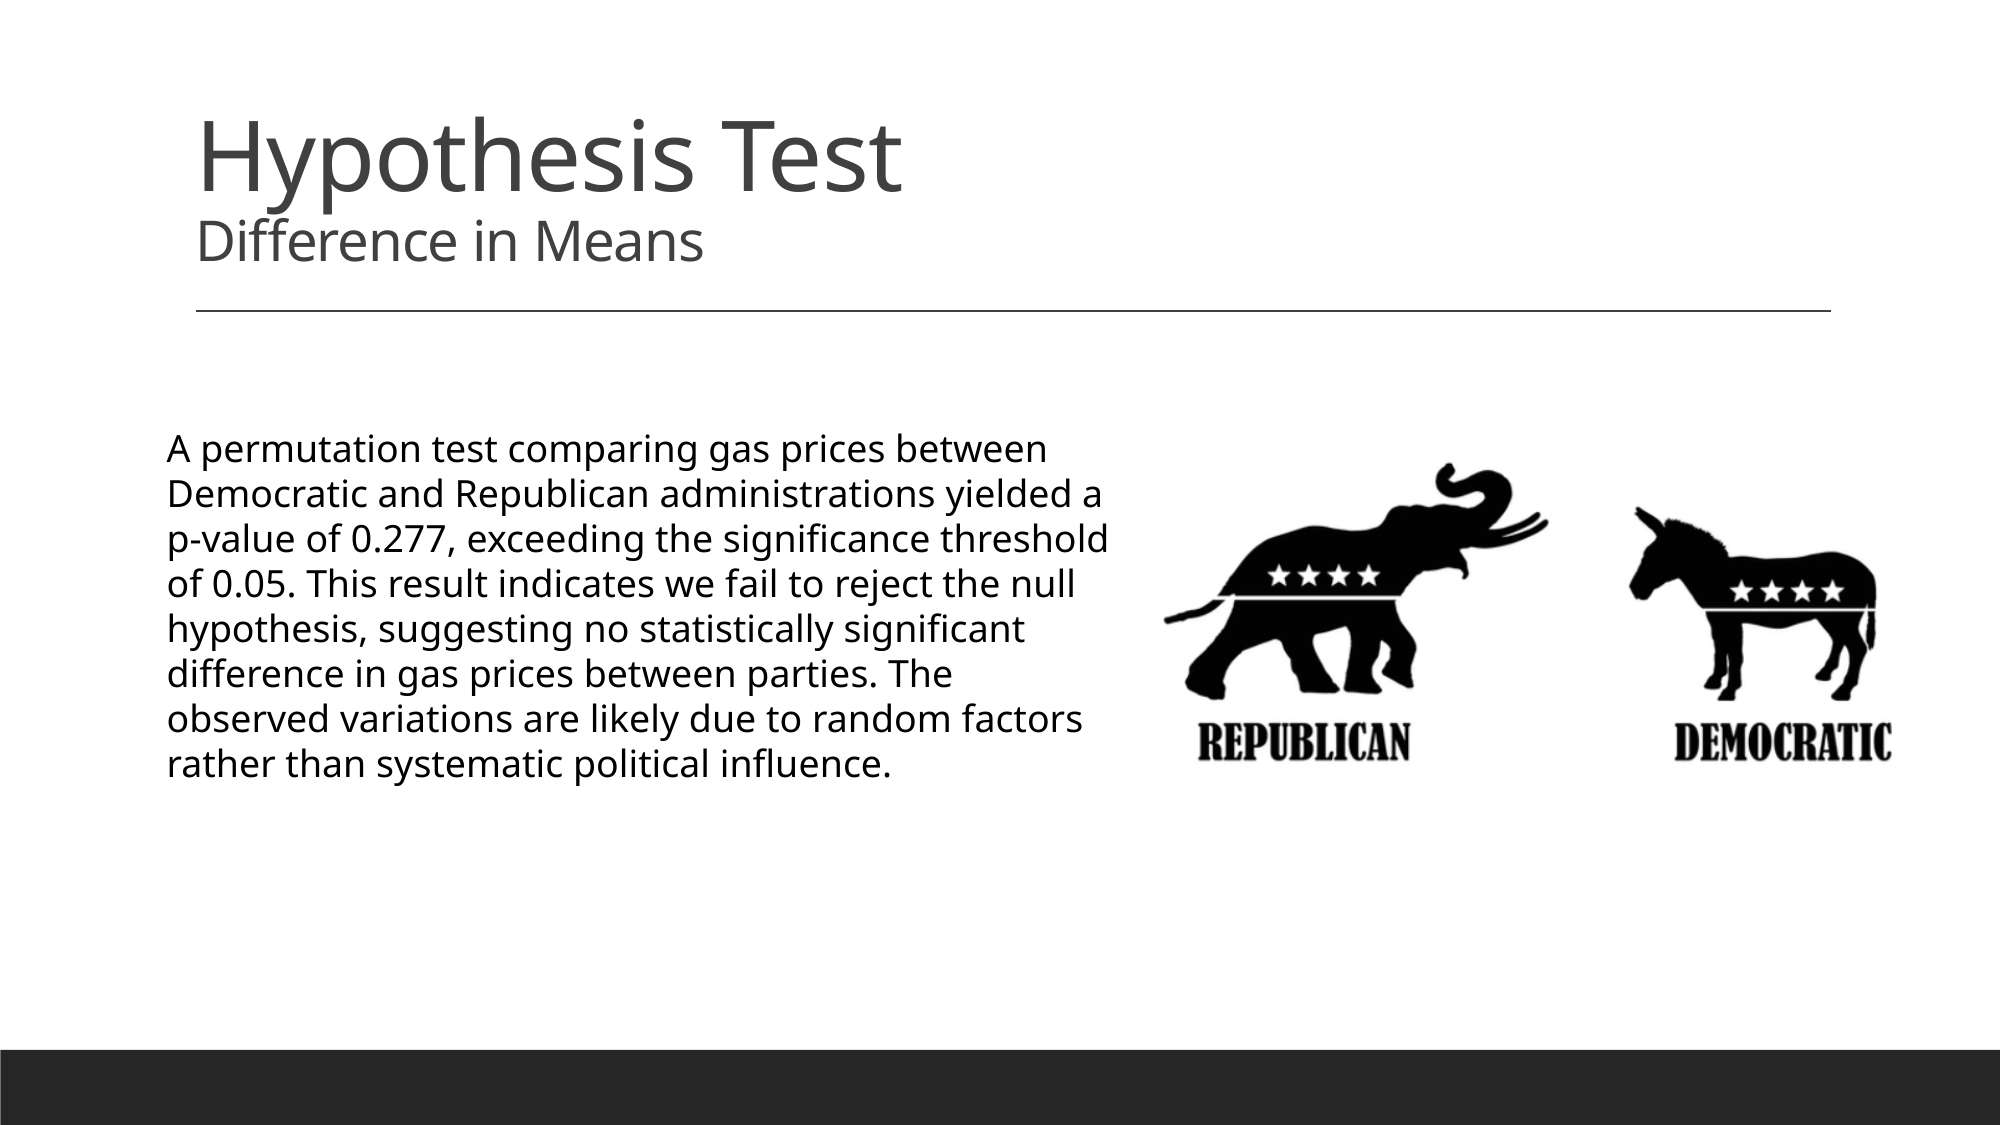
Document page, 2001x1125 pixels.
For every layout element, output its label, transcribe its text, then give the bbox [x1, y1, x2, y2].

text_box A permutation test comparing gas prices between Democratic and Republican administrations yielded a p-value of 0.277, exceeding the significance threshold of 0.05. This result indicates we fail to reject the null hypothesis, suggesting no statistically significant difference in gas prices between parties. The observed variations are likely due to random factors rather than systematic political influence. [151, 417, 1137, 793]
picture [1135, 393, 1922, 773]
text_box Hypothesis Test Difference in Means [179, 43, 1830, 281]
